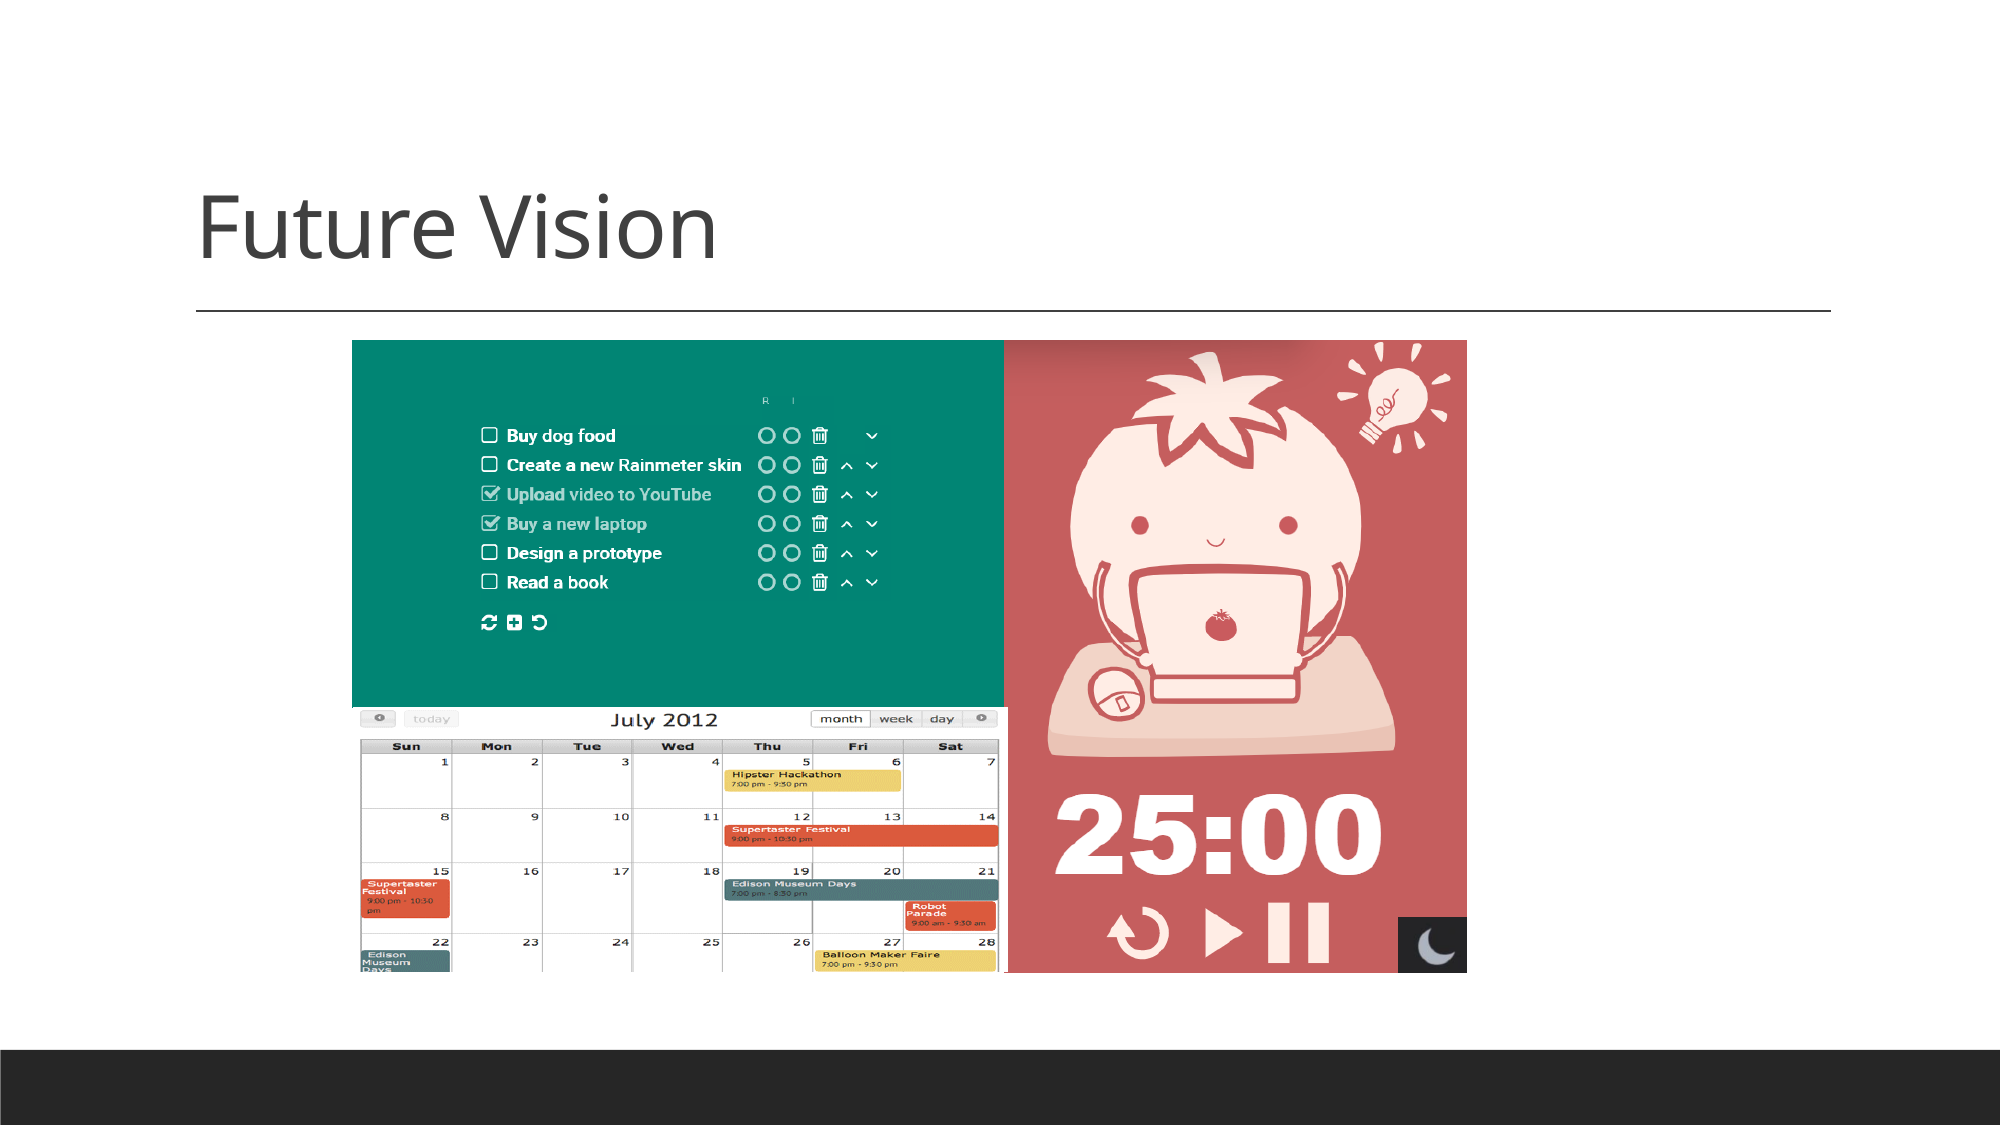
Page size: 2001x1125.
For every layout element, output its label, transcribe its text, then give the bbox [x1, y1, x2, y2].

picture [353, 339, 1467, 974]
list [351, 339, 1003, 708]
title Future Vision [180, 47, 1830, 285]
